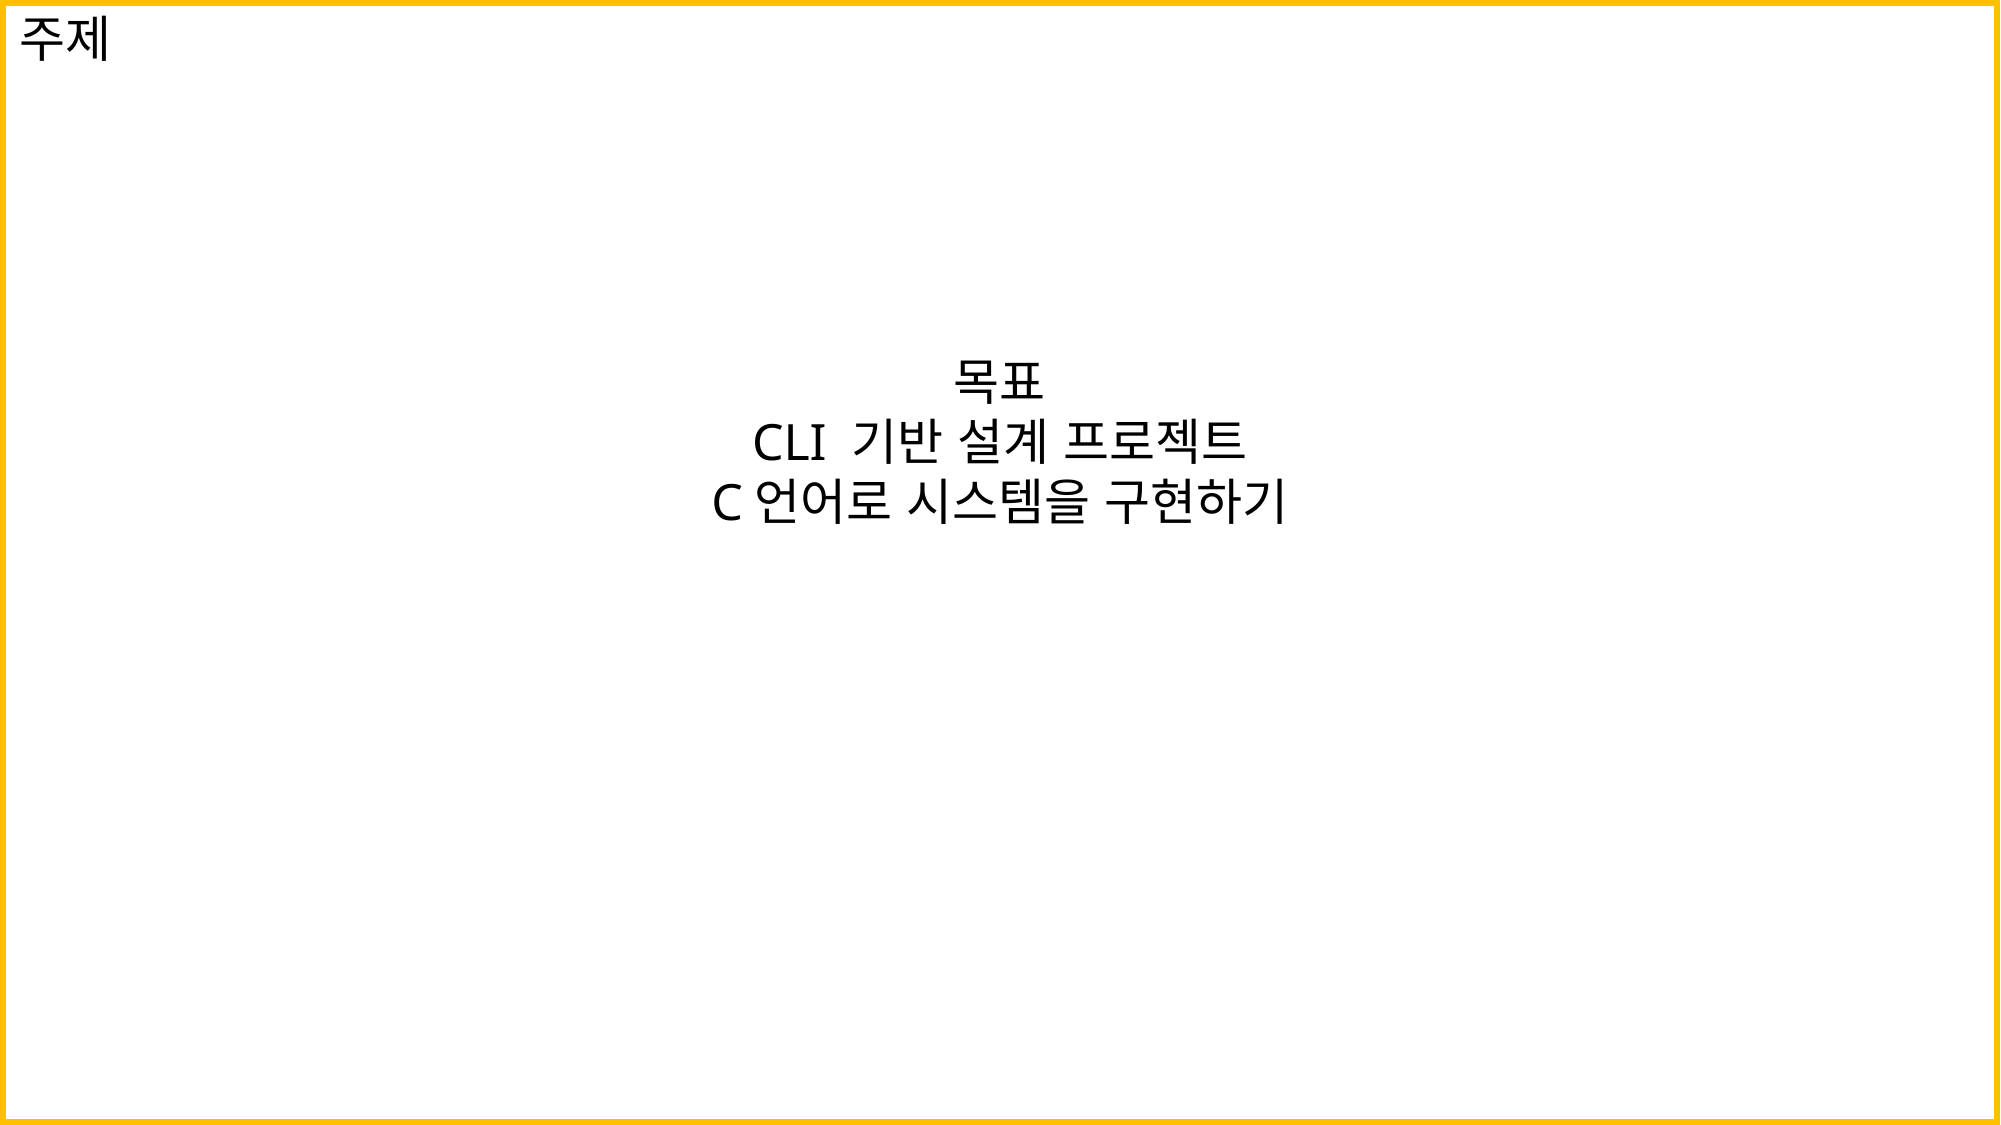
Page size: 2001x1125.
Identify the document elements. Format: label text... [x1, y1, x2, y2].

text_box 주제 [4, 0, 127, 75]
text_box 목표 CLI 기반 설계 프로젝트 C언어로 시스템을 구현하기 [696, 342, 1304, 538]
text_box [0, 0, 2000, 1125]
